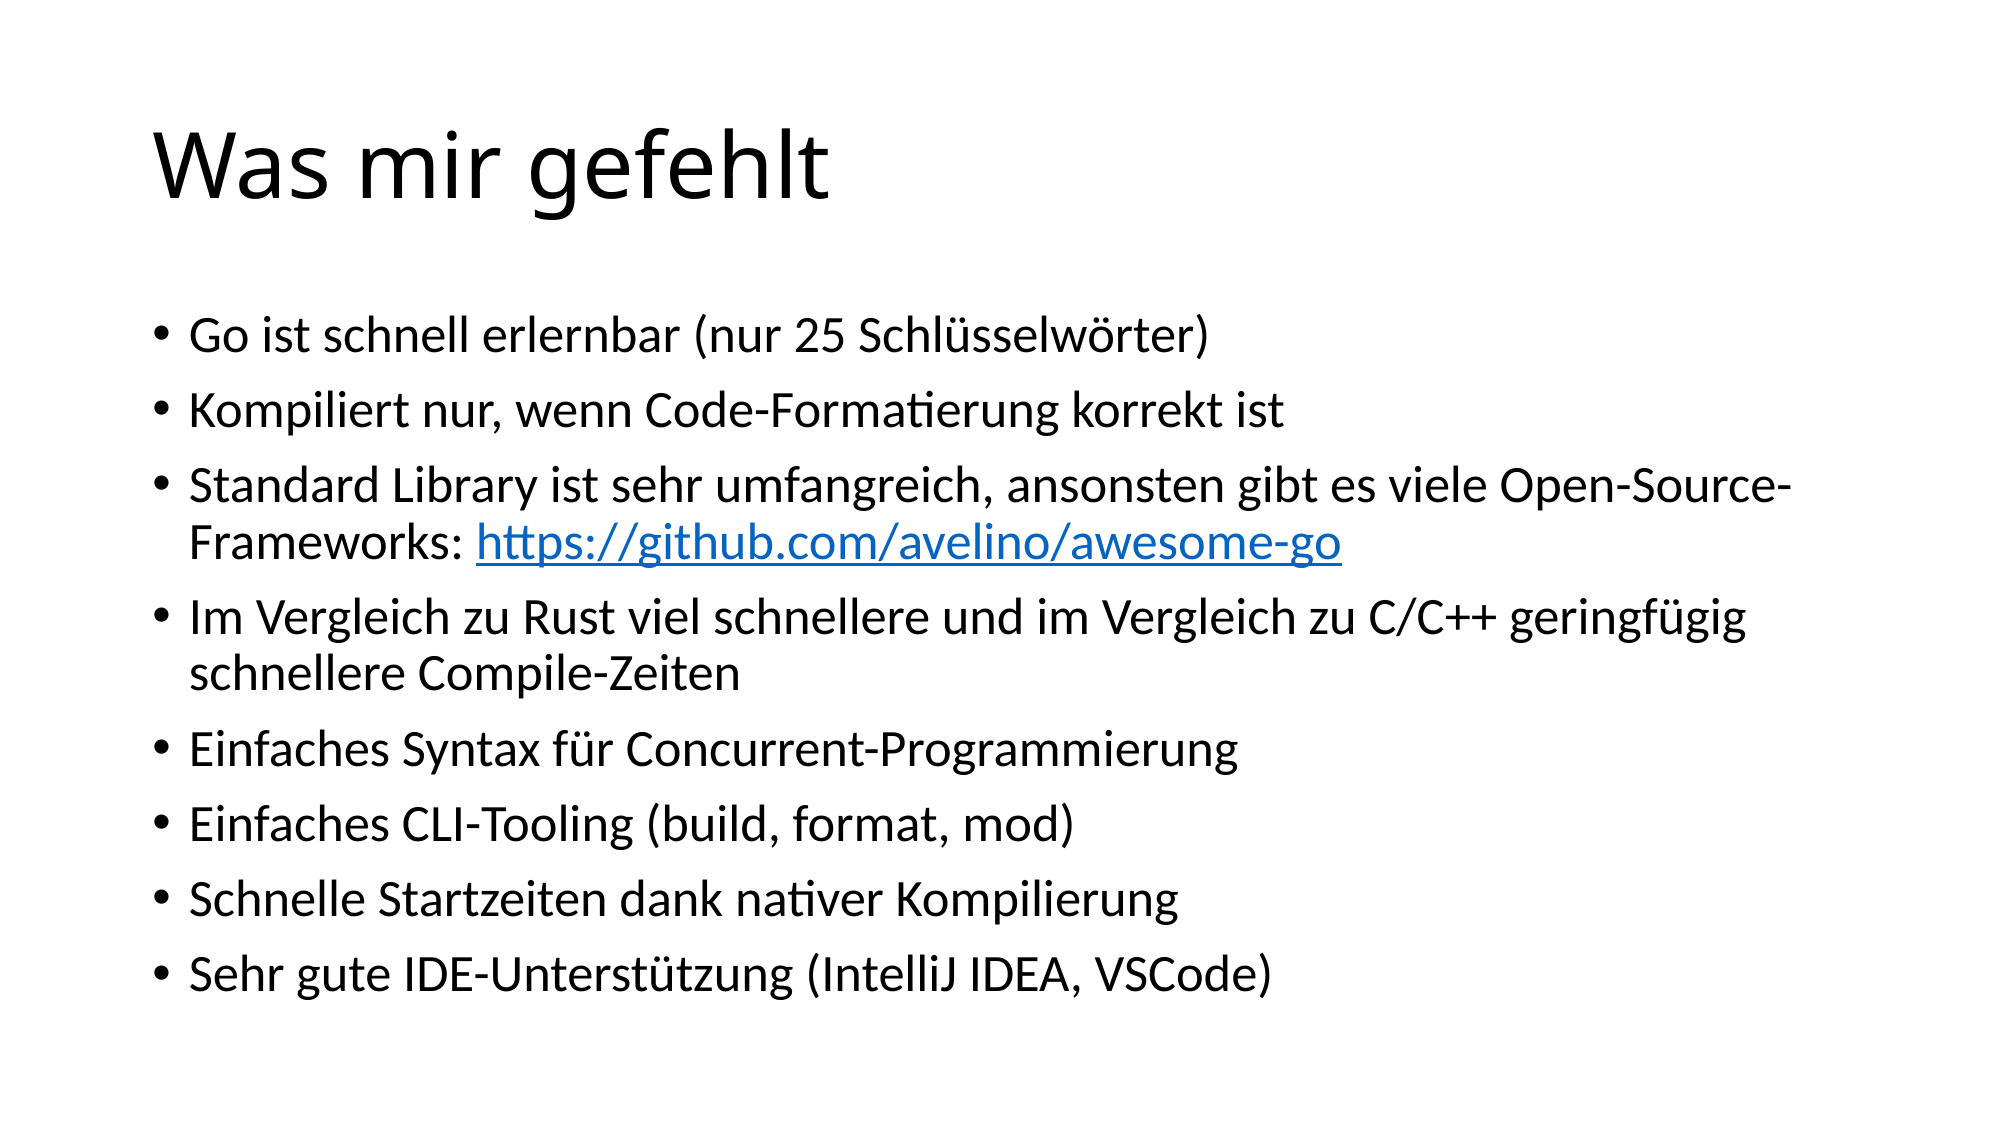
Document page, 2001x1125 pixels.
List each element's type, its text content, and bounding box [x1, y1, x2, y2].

title Was mir gefehlt [137, 59, 1863, 278]
list Go ist schnell erlernbar (nur 25 Schlüsselwörter) Kompiliert nur, wenn Code-Formatierung korrekt ist Standard Library ist sehr umfangreich, ansonsten gibt es viele Open-Source-Frameworks: https://github.com/avelino/awesome-go Im Vergleich zu Rust viel schnellere und im Vergleich zu C/C++ geringfügig schnellere Compile-Zeiten Einfaches Syntax für Concurrent-Programmierung Einfaches CLI-Tooling (build, format, mod) Schnelle Startzeiten dank nativer Kompilierung Sehr gute IDE-Unterstützung (IntelliJ IDEA, VSCode) [137, 299, 1863, 1014]
